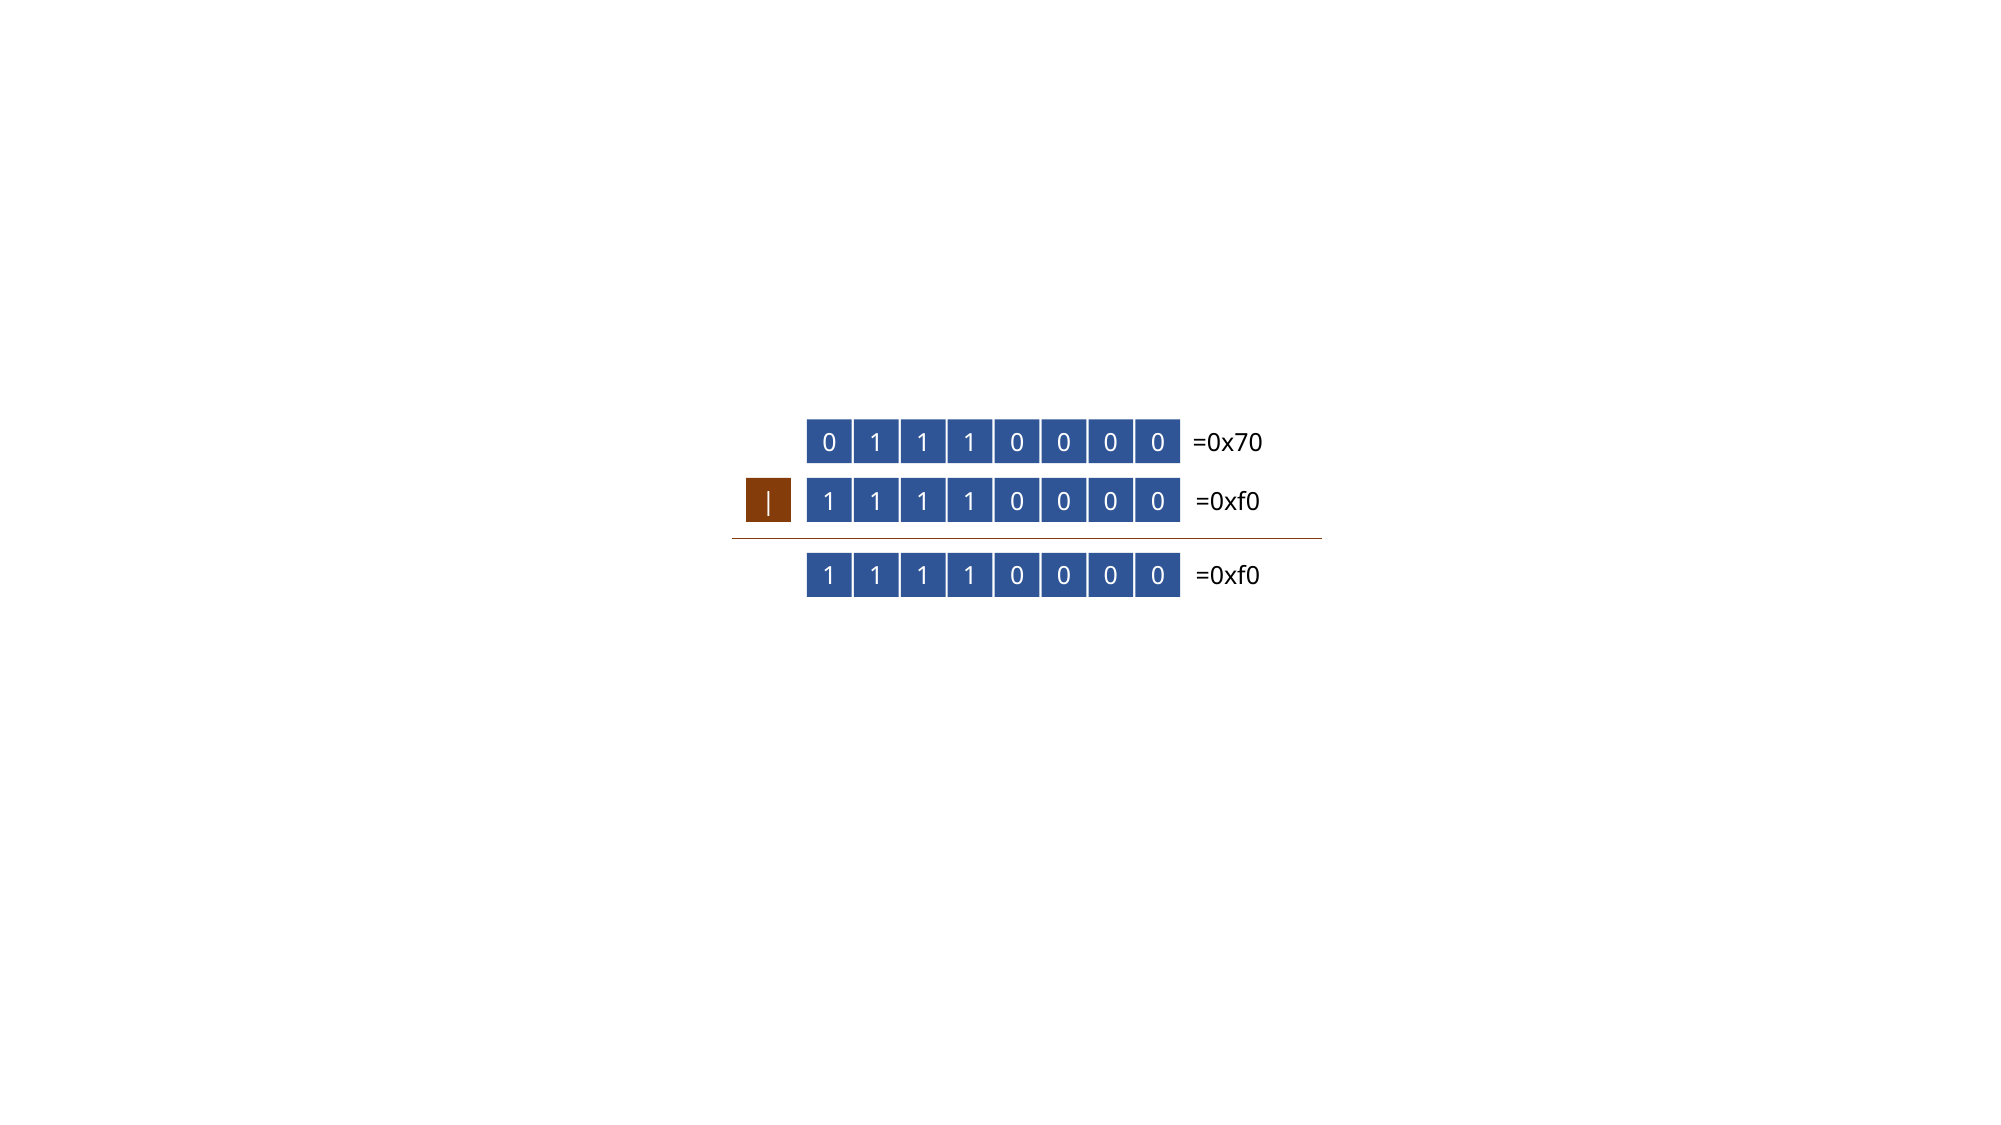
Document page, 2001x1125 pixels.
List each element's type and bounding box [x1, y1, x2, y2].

text_box [732, 419, 1323, 597]
